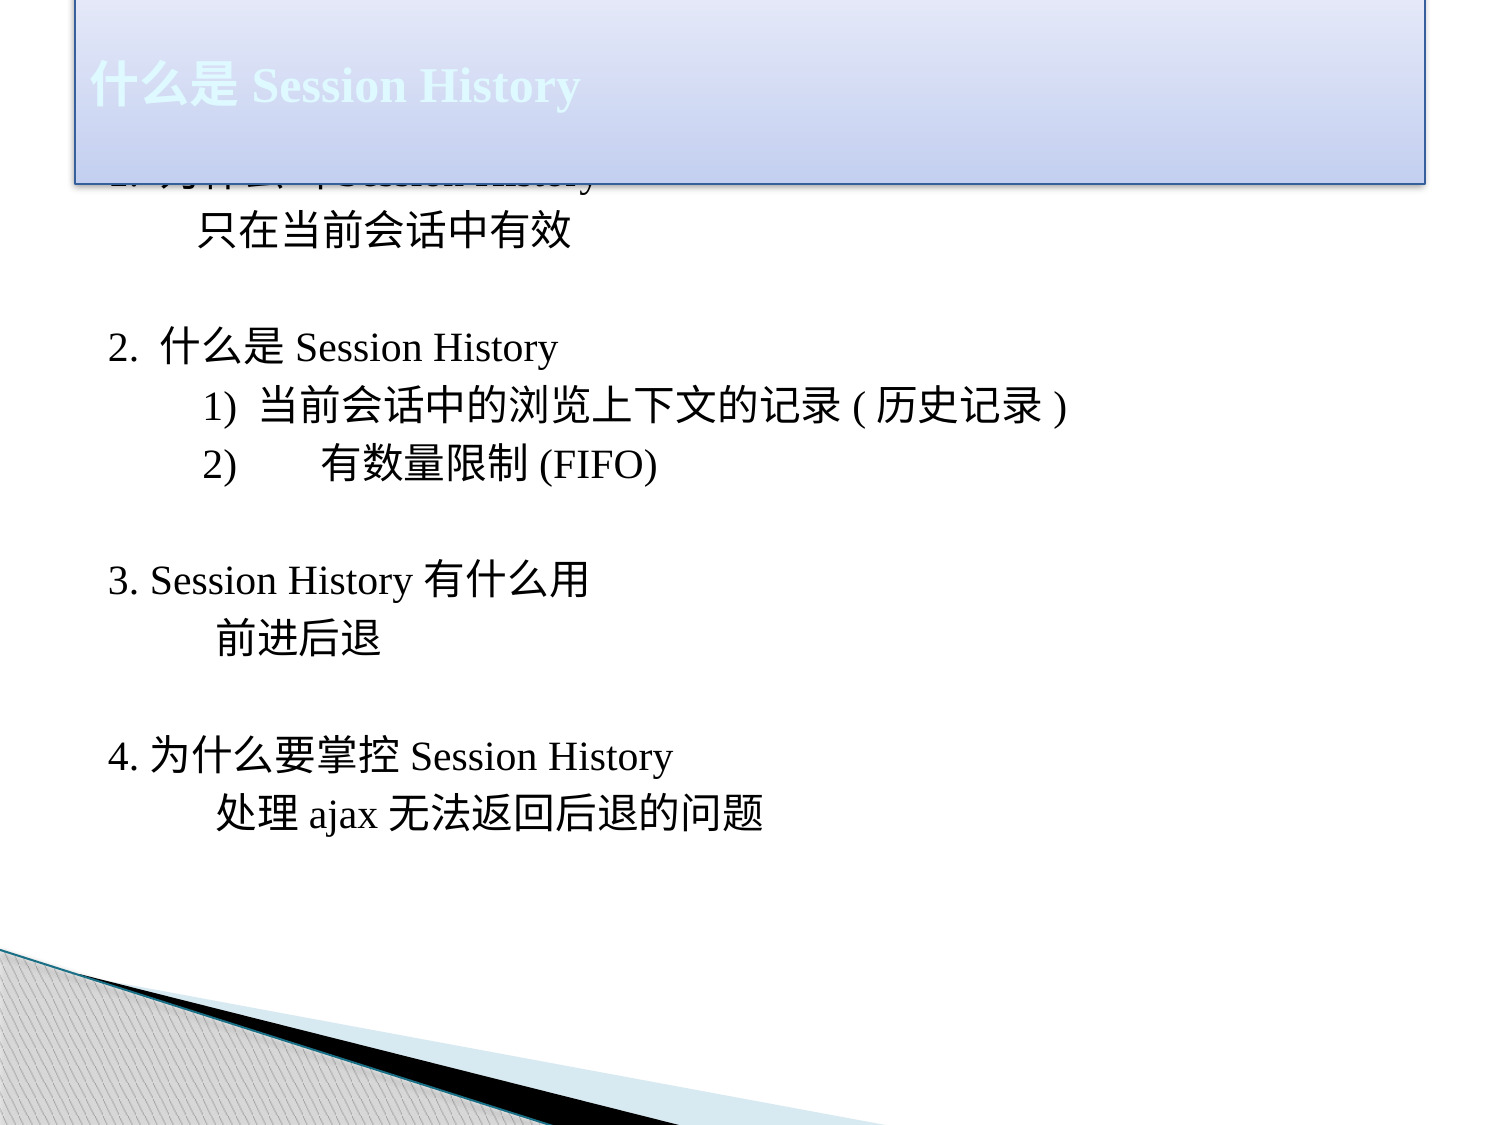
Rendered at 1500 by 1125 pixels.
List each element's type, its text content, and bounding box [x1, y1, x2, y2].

list 1. 为什么叫Session History 只在当前会话中有效 2. 什么是Session History 1) 当前会话中的浏览上下文的记录(历史记录) 2) 有数量限制(FIFO) 3. Session History有什么用 前进后退 4.为什么要掌控Session History 处理ajax无法返回后退的问题 [74, 190, 1426, 986]
title 什么是Session History [74, 0, 1426, 185]
